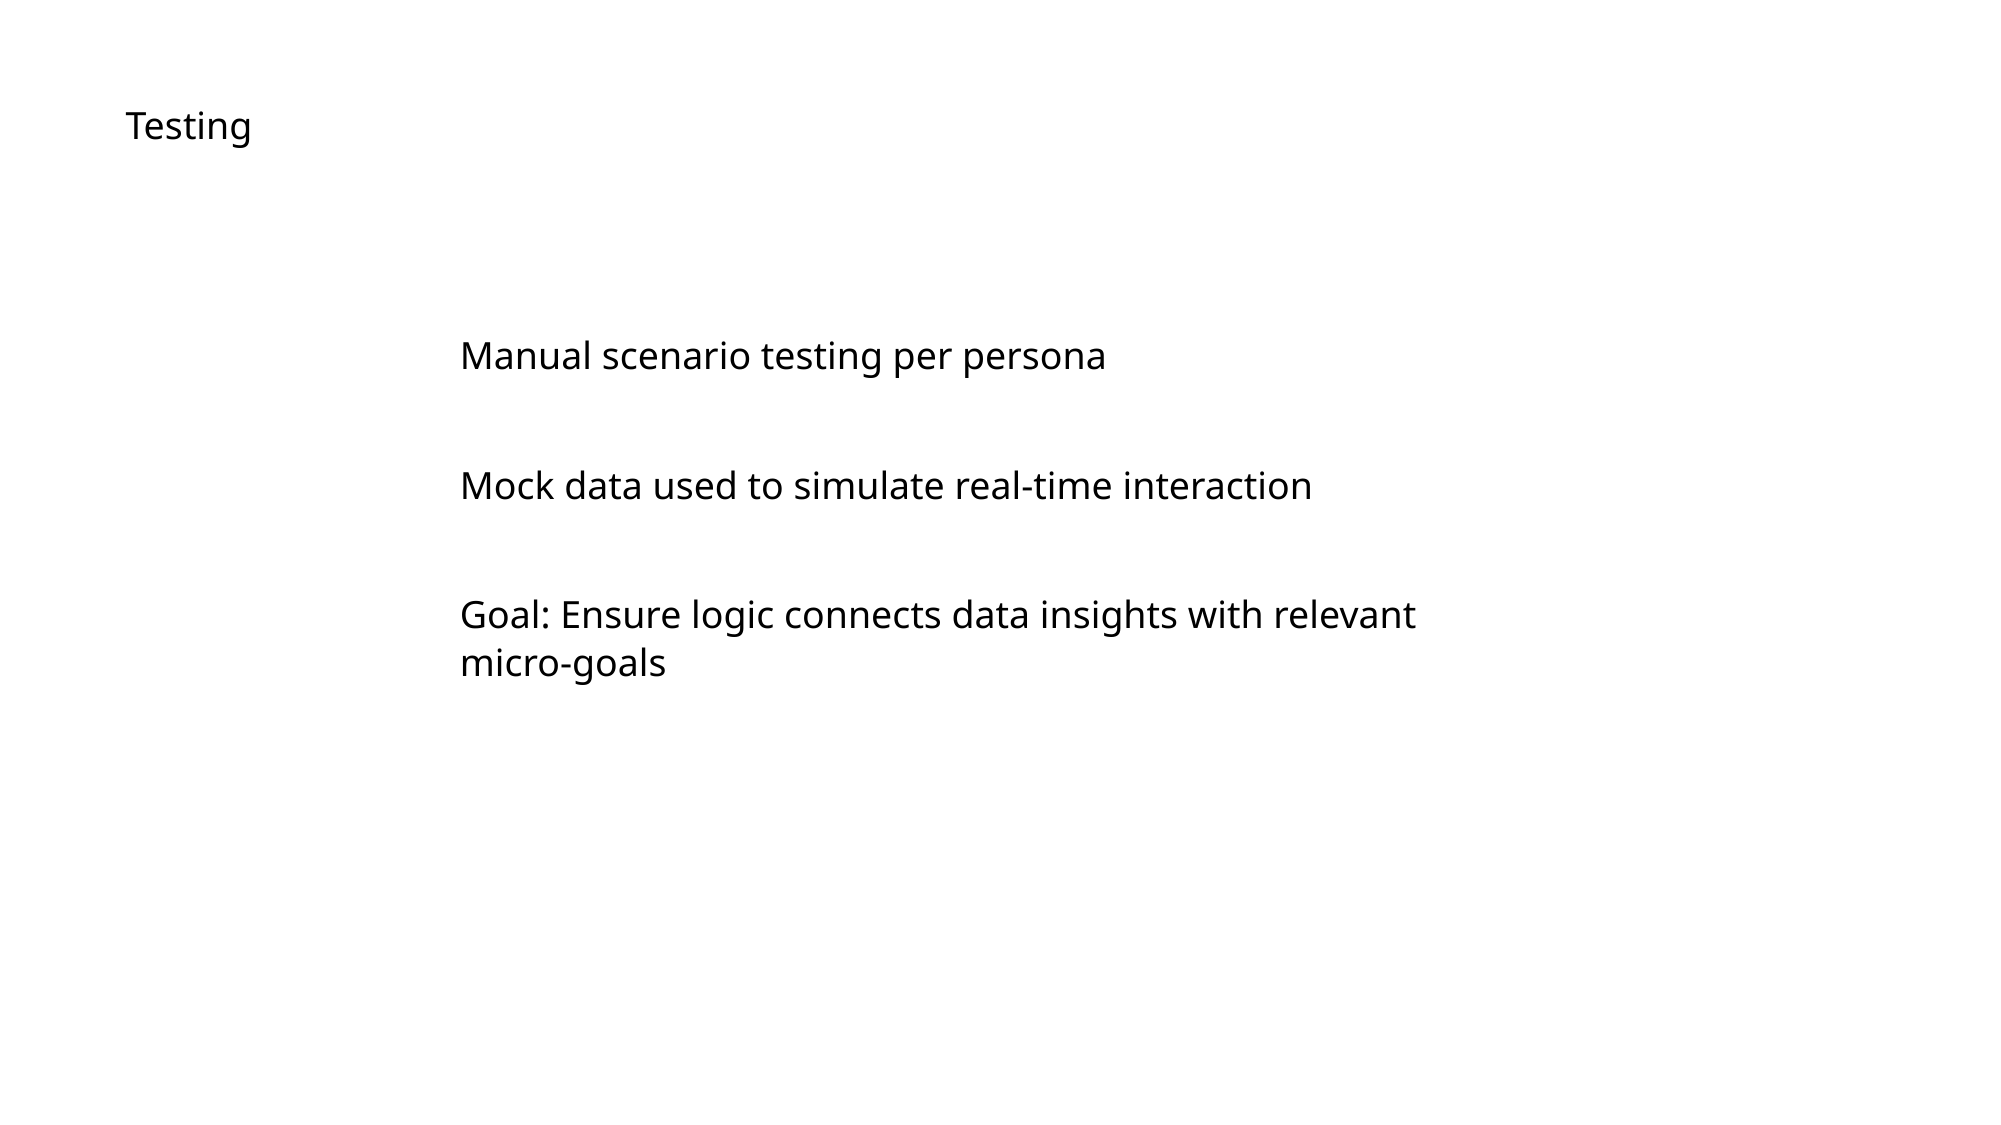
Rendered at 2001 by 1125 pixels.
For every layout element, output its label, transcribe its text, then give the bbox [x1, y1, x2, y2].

text_box Manual scenario testing per persona Mock data used to simulate real-time interaction Goal: Ensure logic connects data insights with relevant micro-goals [445, 321, 1446, 692]
text_box Testing [110, 94, 1111, 155]
